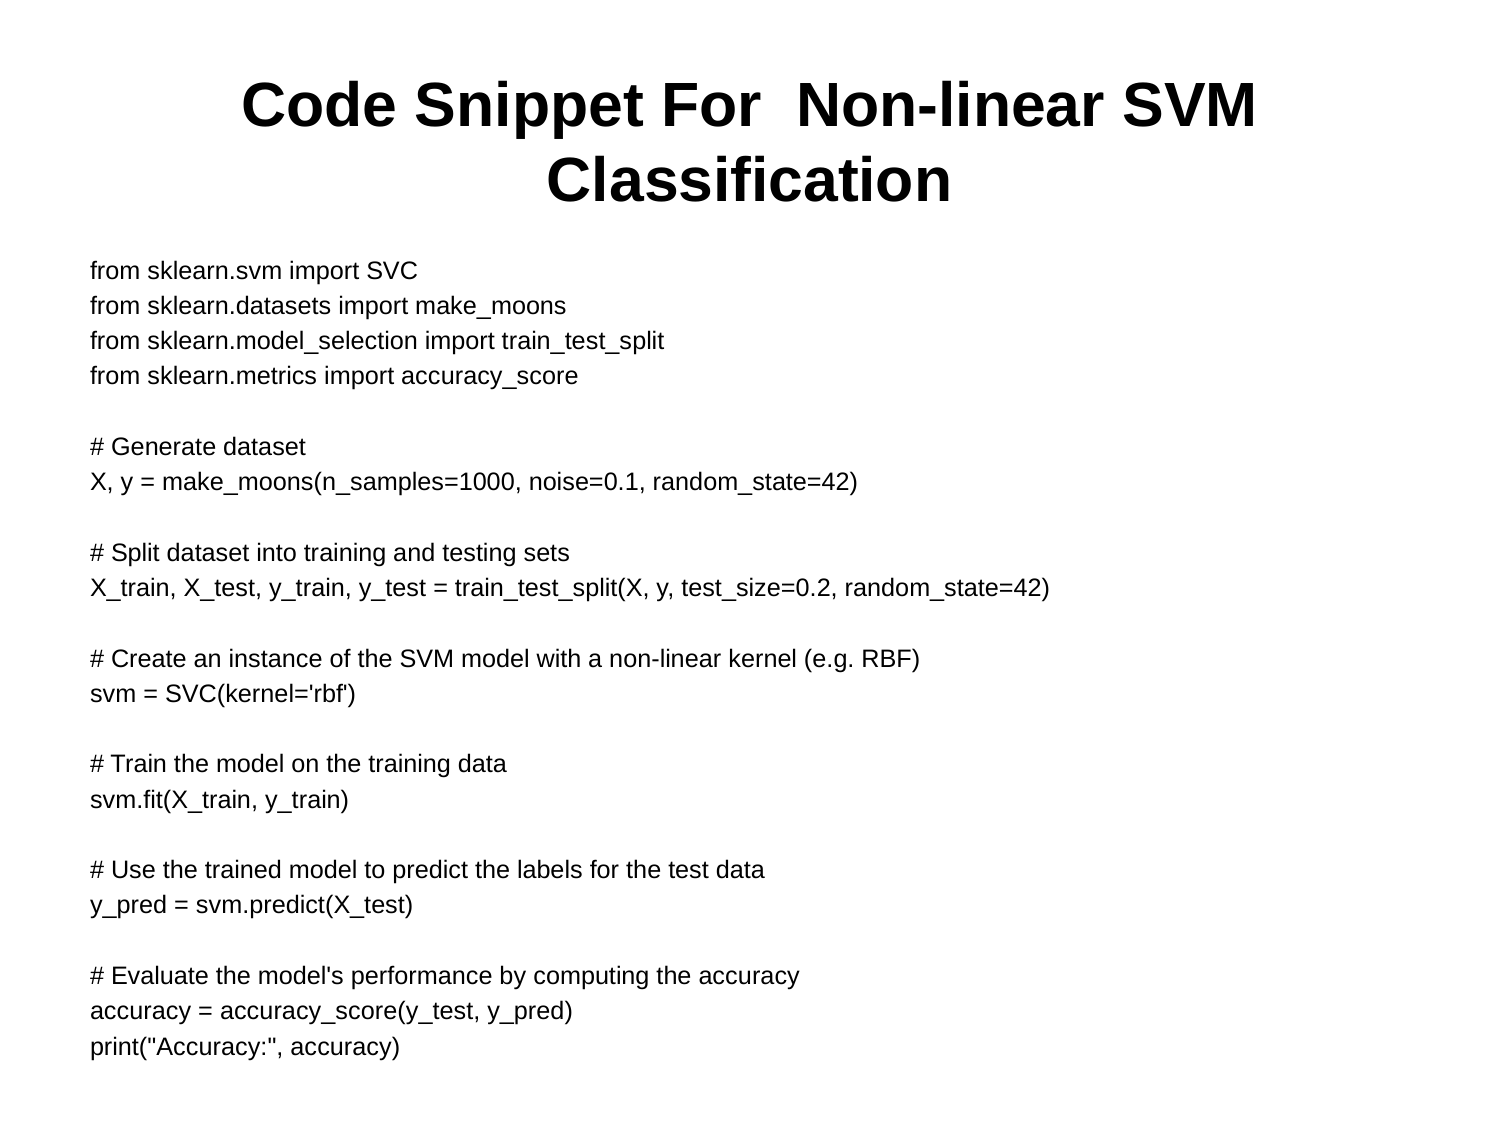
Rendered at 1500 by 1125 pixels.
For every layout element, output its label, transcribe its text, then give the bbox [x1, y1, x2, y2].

title Code Snippet For Non-linear SVM Classification [75, 45, 1425, 211]
list from sklearn.svm import SVC from sklearn.datasets import make_moons from sklearn.model_selection import train_test_split from sklearn.metrics import accuracy_score # Generate dataset X, y = make_moons(n_samples=1000, noise=0.1, random_state=42) # Split dataset into training and testing sets X_train, X_test, y_train, y_test = train_test_split(X, y, test_size=0.2, random_state=42) # Create an instance of the SVM model with a non-linear kernel (e.g. RBF) svm = SVC(kernel='rbf') # Train the model on the training data svm.fit(X_train, y_train) # Use the trained model to predict the labels for the test data y_pred = svm.predict(X_test) # Evaluate the model's performance by computing the accuracy accuracy = accuracy_score(y_test, y_pred) print("Accuracy:", accuracy) [75, 211, 1425, 1080]
